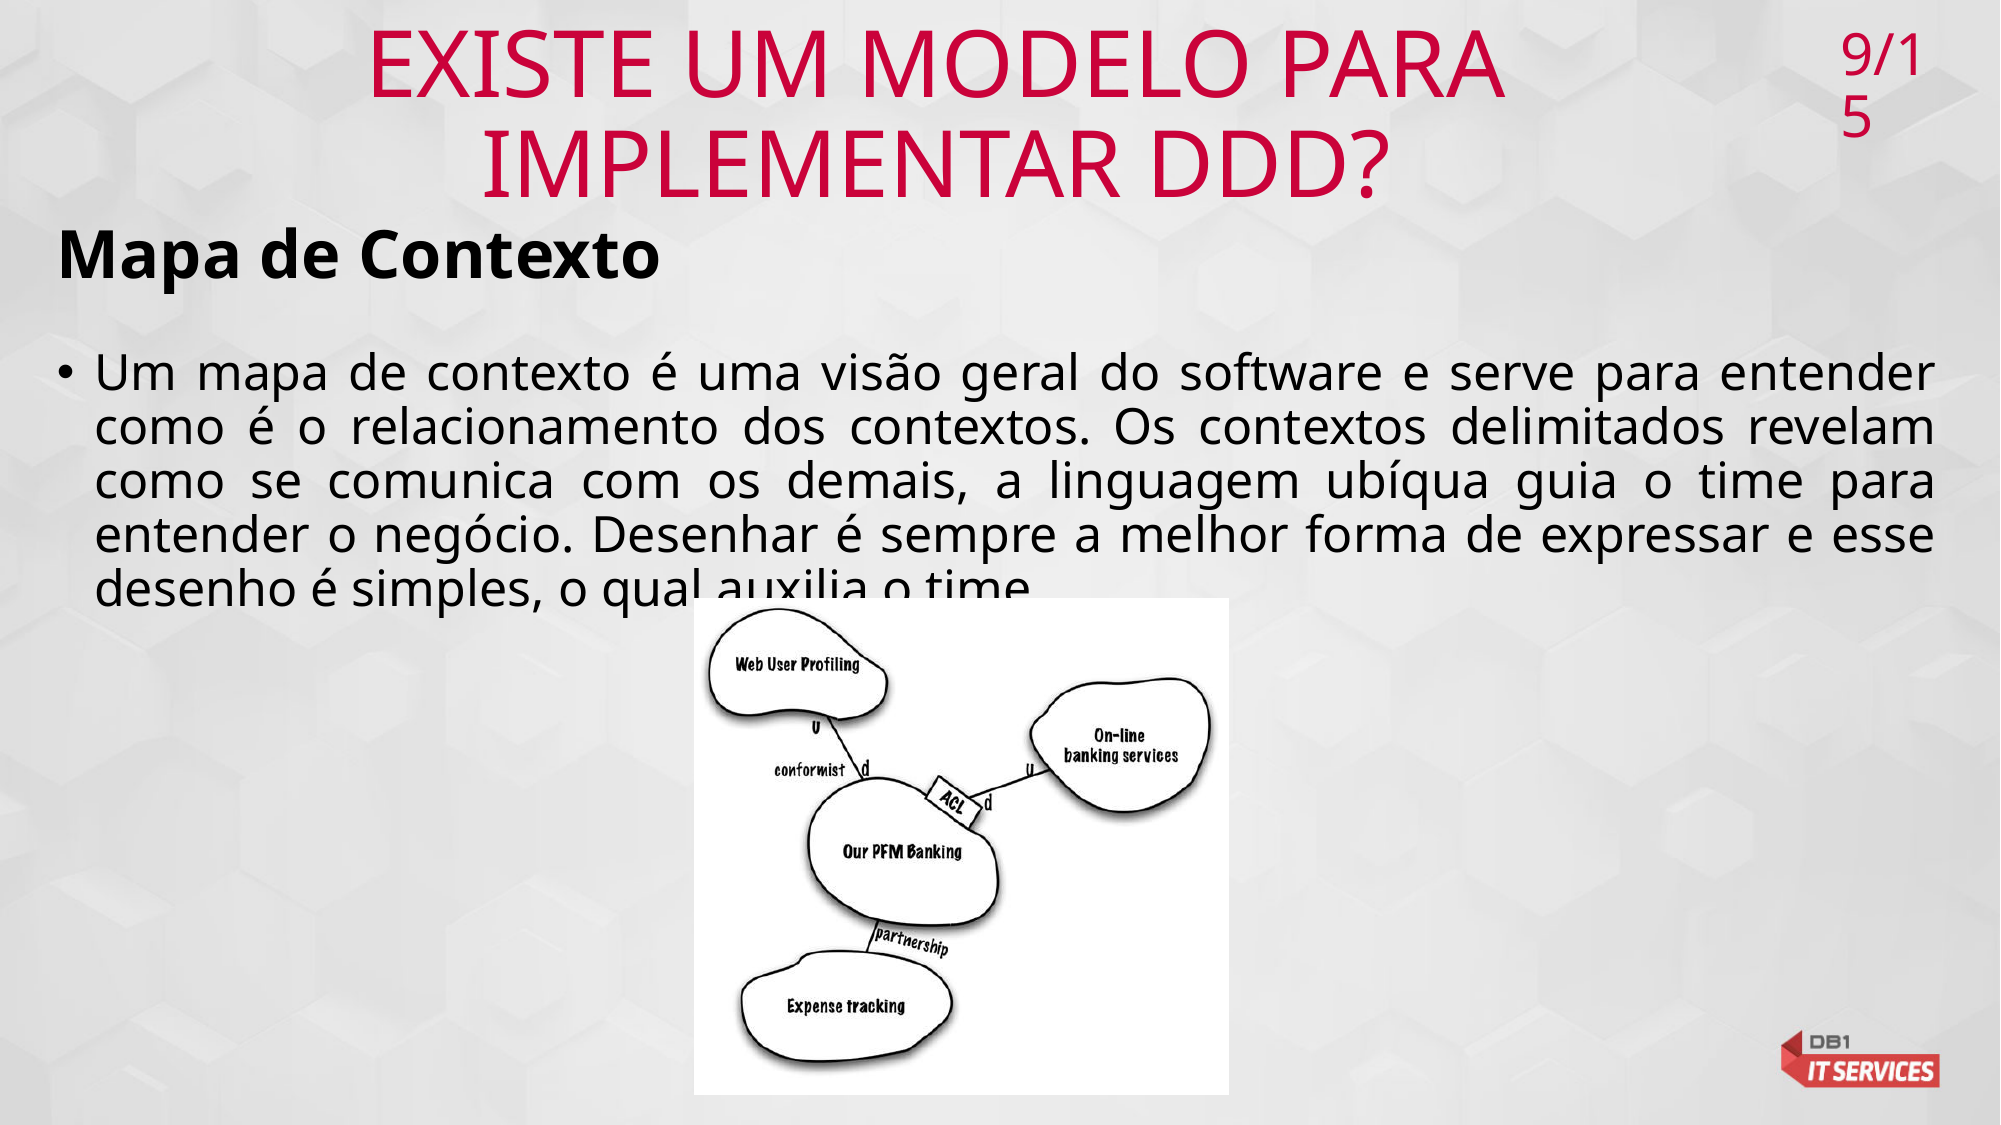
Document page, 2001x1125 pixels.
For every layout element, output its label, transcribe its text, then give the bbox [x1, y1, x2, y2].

list Mapa de Contexto Um mapa de contexto é uma visão geral do software e serve para entender como é o relacionamento dos contextos. Os contextos delimitados revelam como se comunica com os demais, a linguagem ubíqua guia o time para entender o negócio. Desenhar é sempre a melhor forma de expressar e esse desenho é simples, o qual auxilia o time. [41, 212, 1953, 1029]
picture [0, 0, 2000, 1125]
title EXISTE UM MODELO PARA IMPLEMENTAR DDD? [44, 8, 1828, 212]
text_box 9/15 [1825, 0, 1974, 176]
